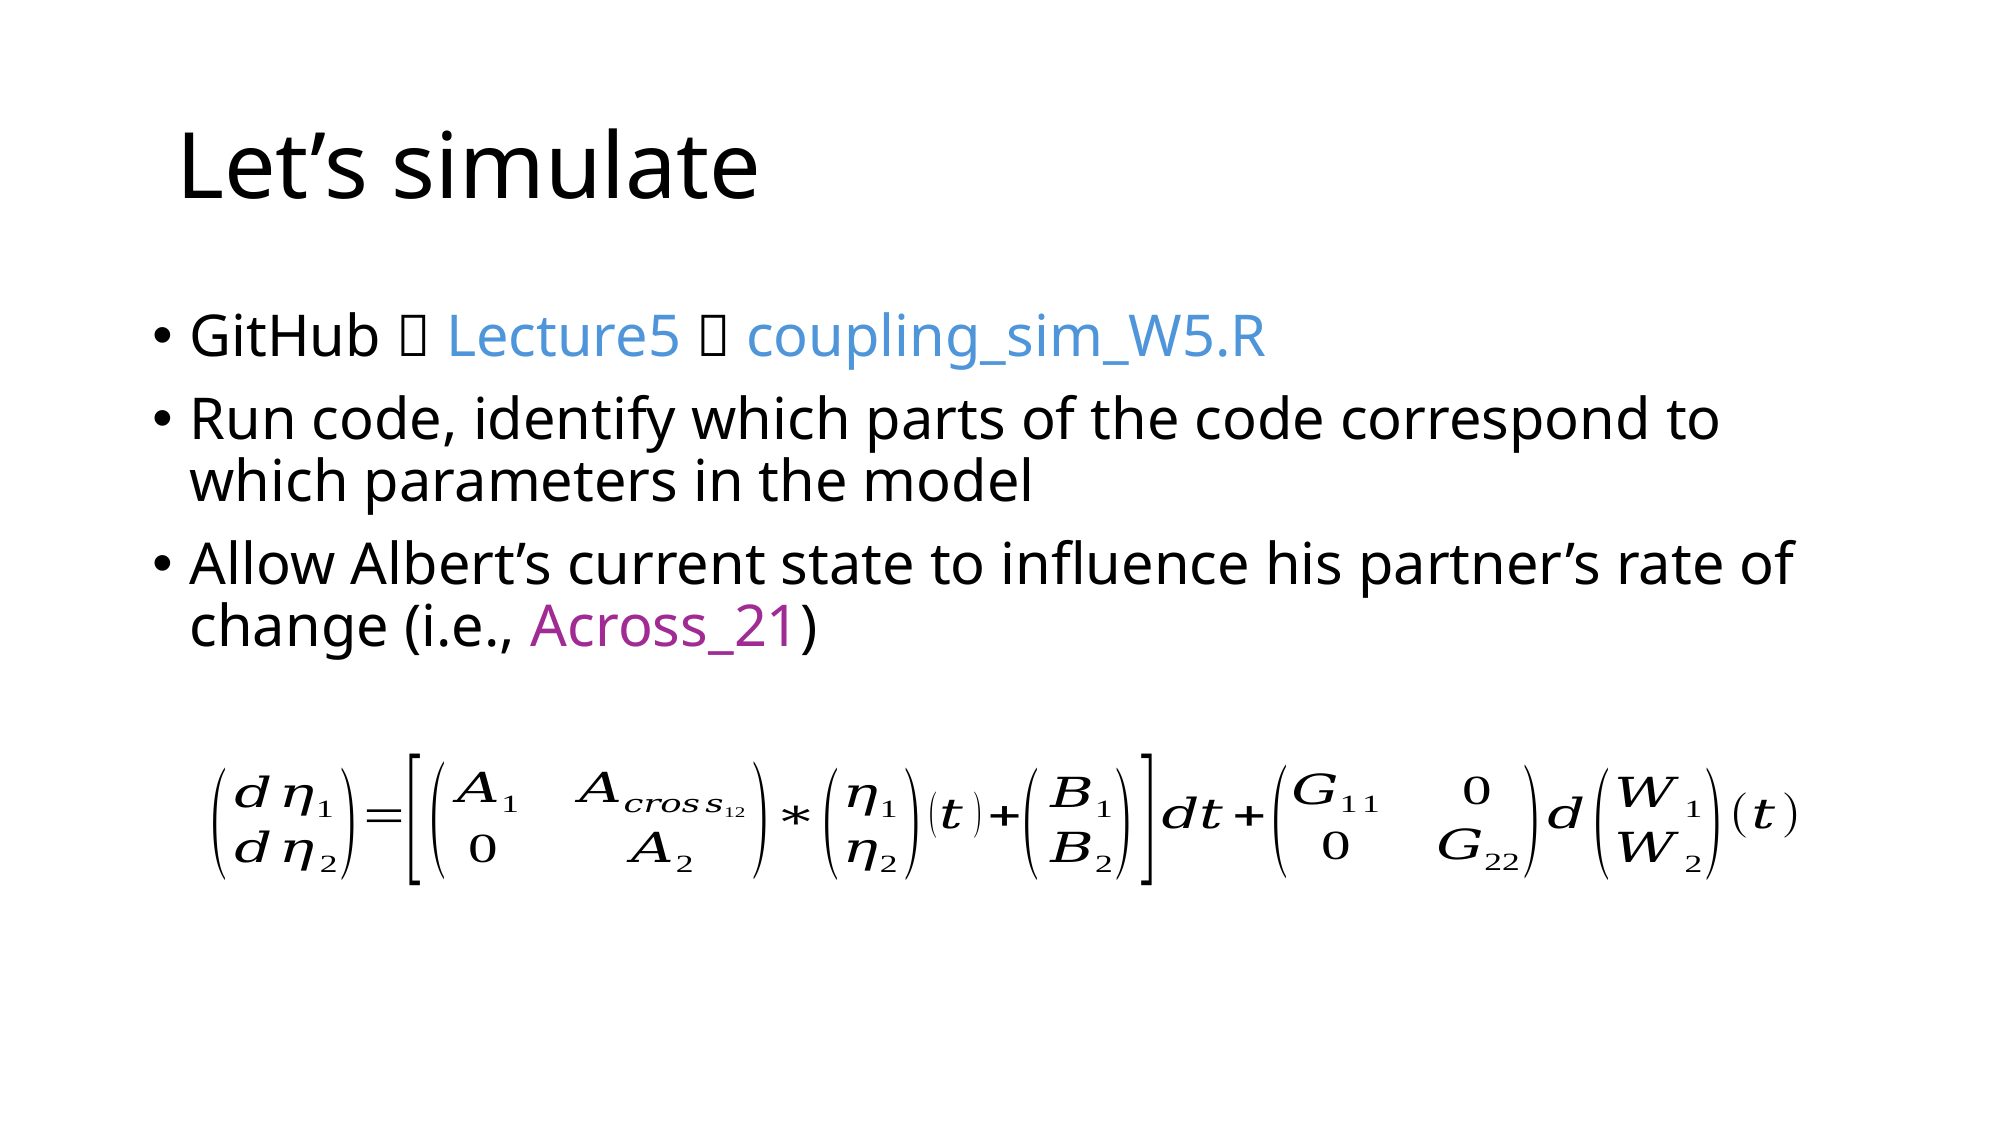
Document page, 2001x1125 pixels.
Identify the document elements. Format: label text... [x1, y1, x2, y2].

list GitHub  Lecture5  coupling_sim_W5.R Run code, identify which parts of the code correspond to which parameters in the model Allow Albert’s current state to influence his partner’s rate of change (i.e., Across_21) [137, 299, 1863, 668]
title Let’s simulate [137, 59, 1863, 278]
